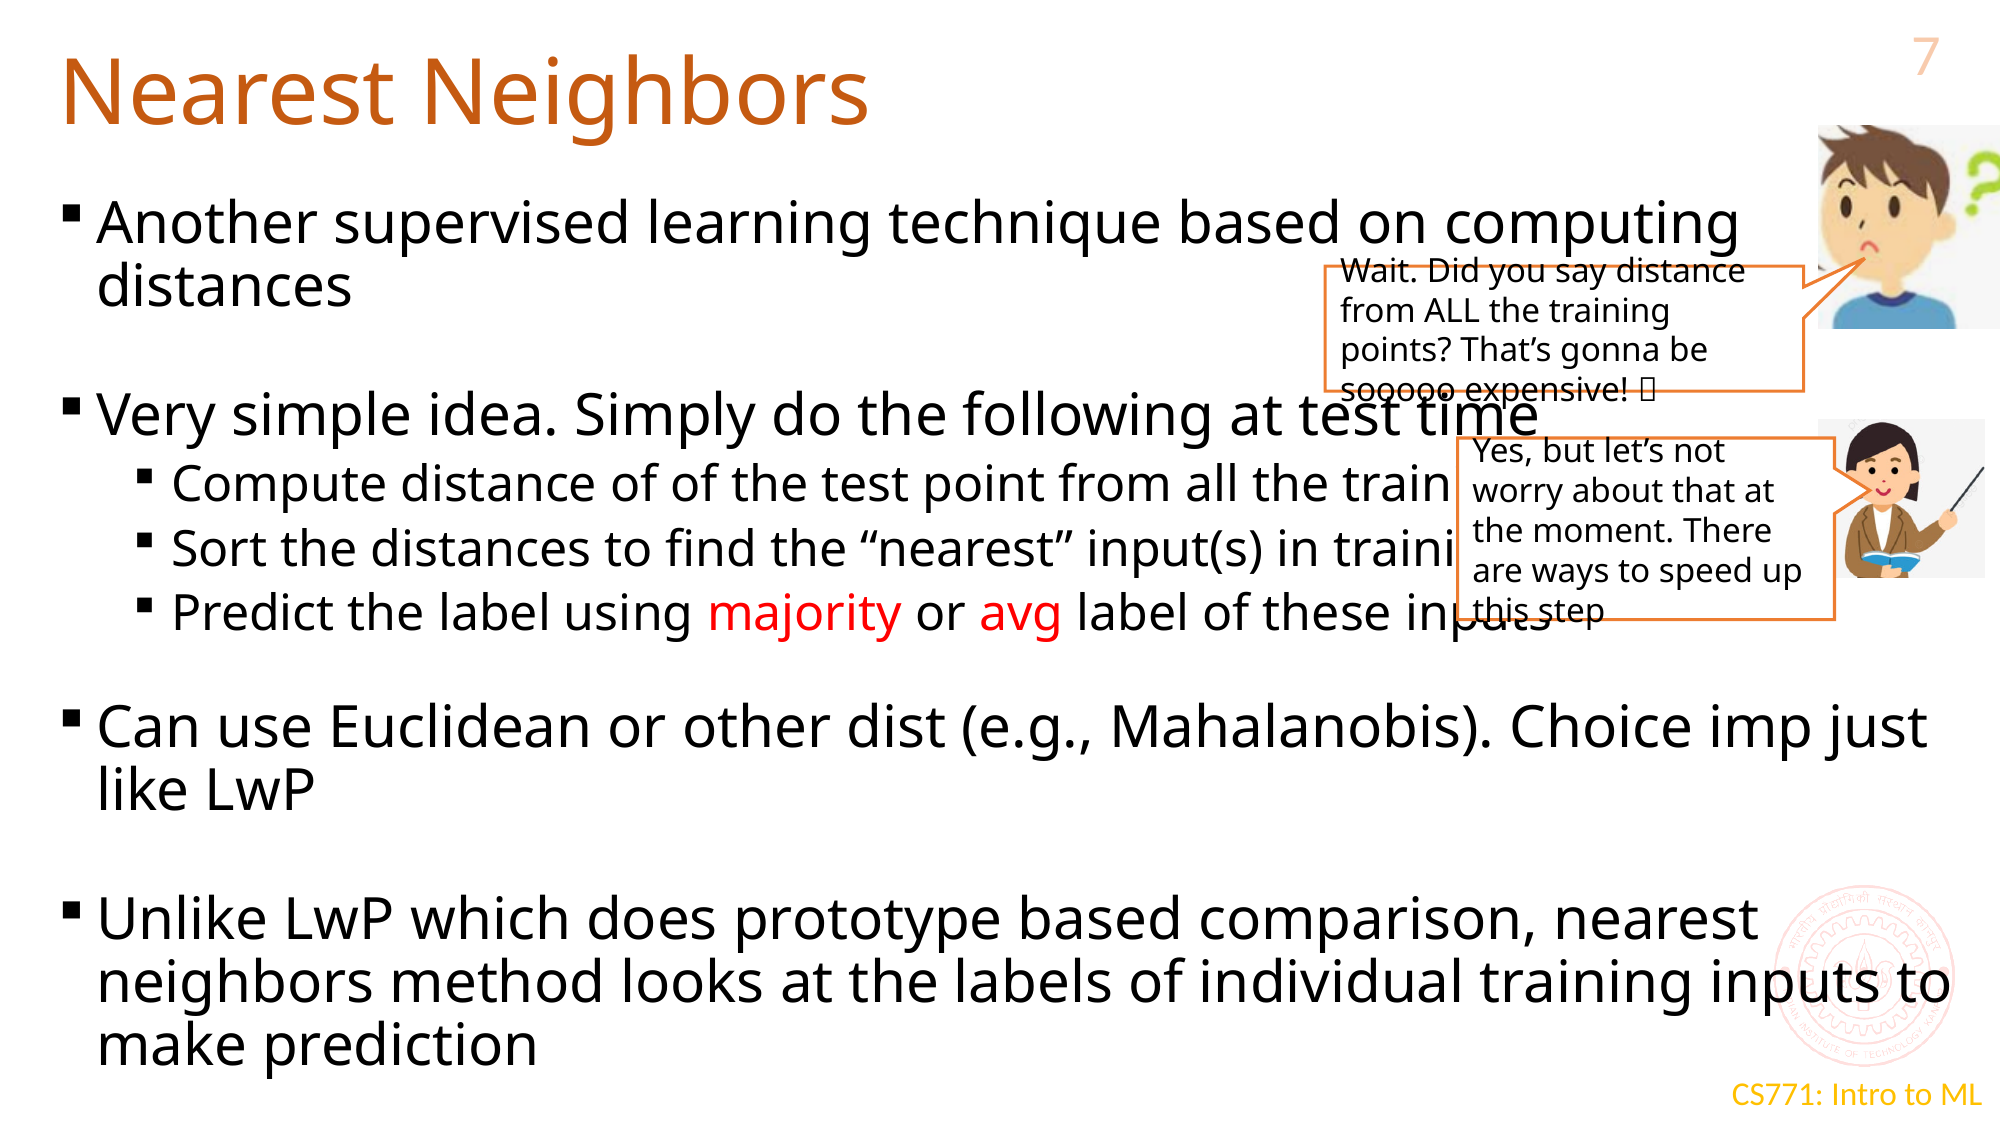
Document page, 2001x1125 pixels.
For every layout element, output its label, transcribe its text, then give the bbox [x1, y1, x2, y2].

text_box Yes, but let’s not worry about that at the moment. There are ways to speed up this step [1456, 436, 1836, 621]
picture [1818, 419, 1985, 579]
picture [1818, 125, 2000, 329]
list Another supervised learning technique based on computing distances Very simple idea. Simply do the following at test time Compute distance of of the test point from all the training points Sort the distances to find the “nearest” input(s) in training data Predict the label using majority or avg label of these inputs Can use Euclidean or other dist (e.g., Mahalanobis). Choice imp just like LwP Unlike LwP which does prototype based comparison, nearest neighbors method looks at the labels of individual training inputs to make prediction Applicable to both classifn as well as regression (LwP only works for classifn) [43, 185, 1970, 1098]
slide_number 7 [1857, 22, 1957, 83]
title Nearest Neighbors [43, 27, 1970, 163]
text_box Wait. Did you say distance from ALL the training points? That’s gonna be sooooo expensive!  [1324, 265, 1818, 393]
